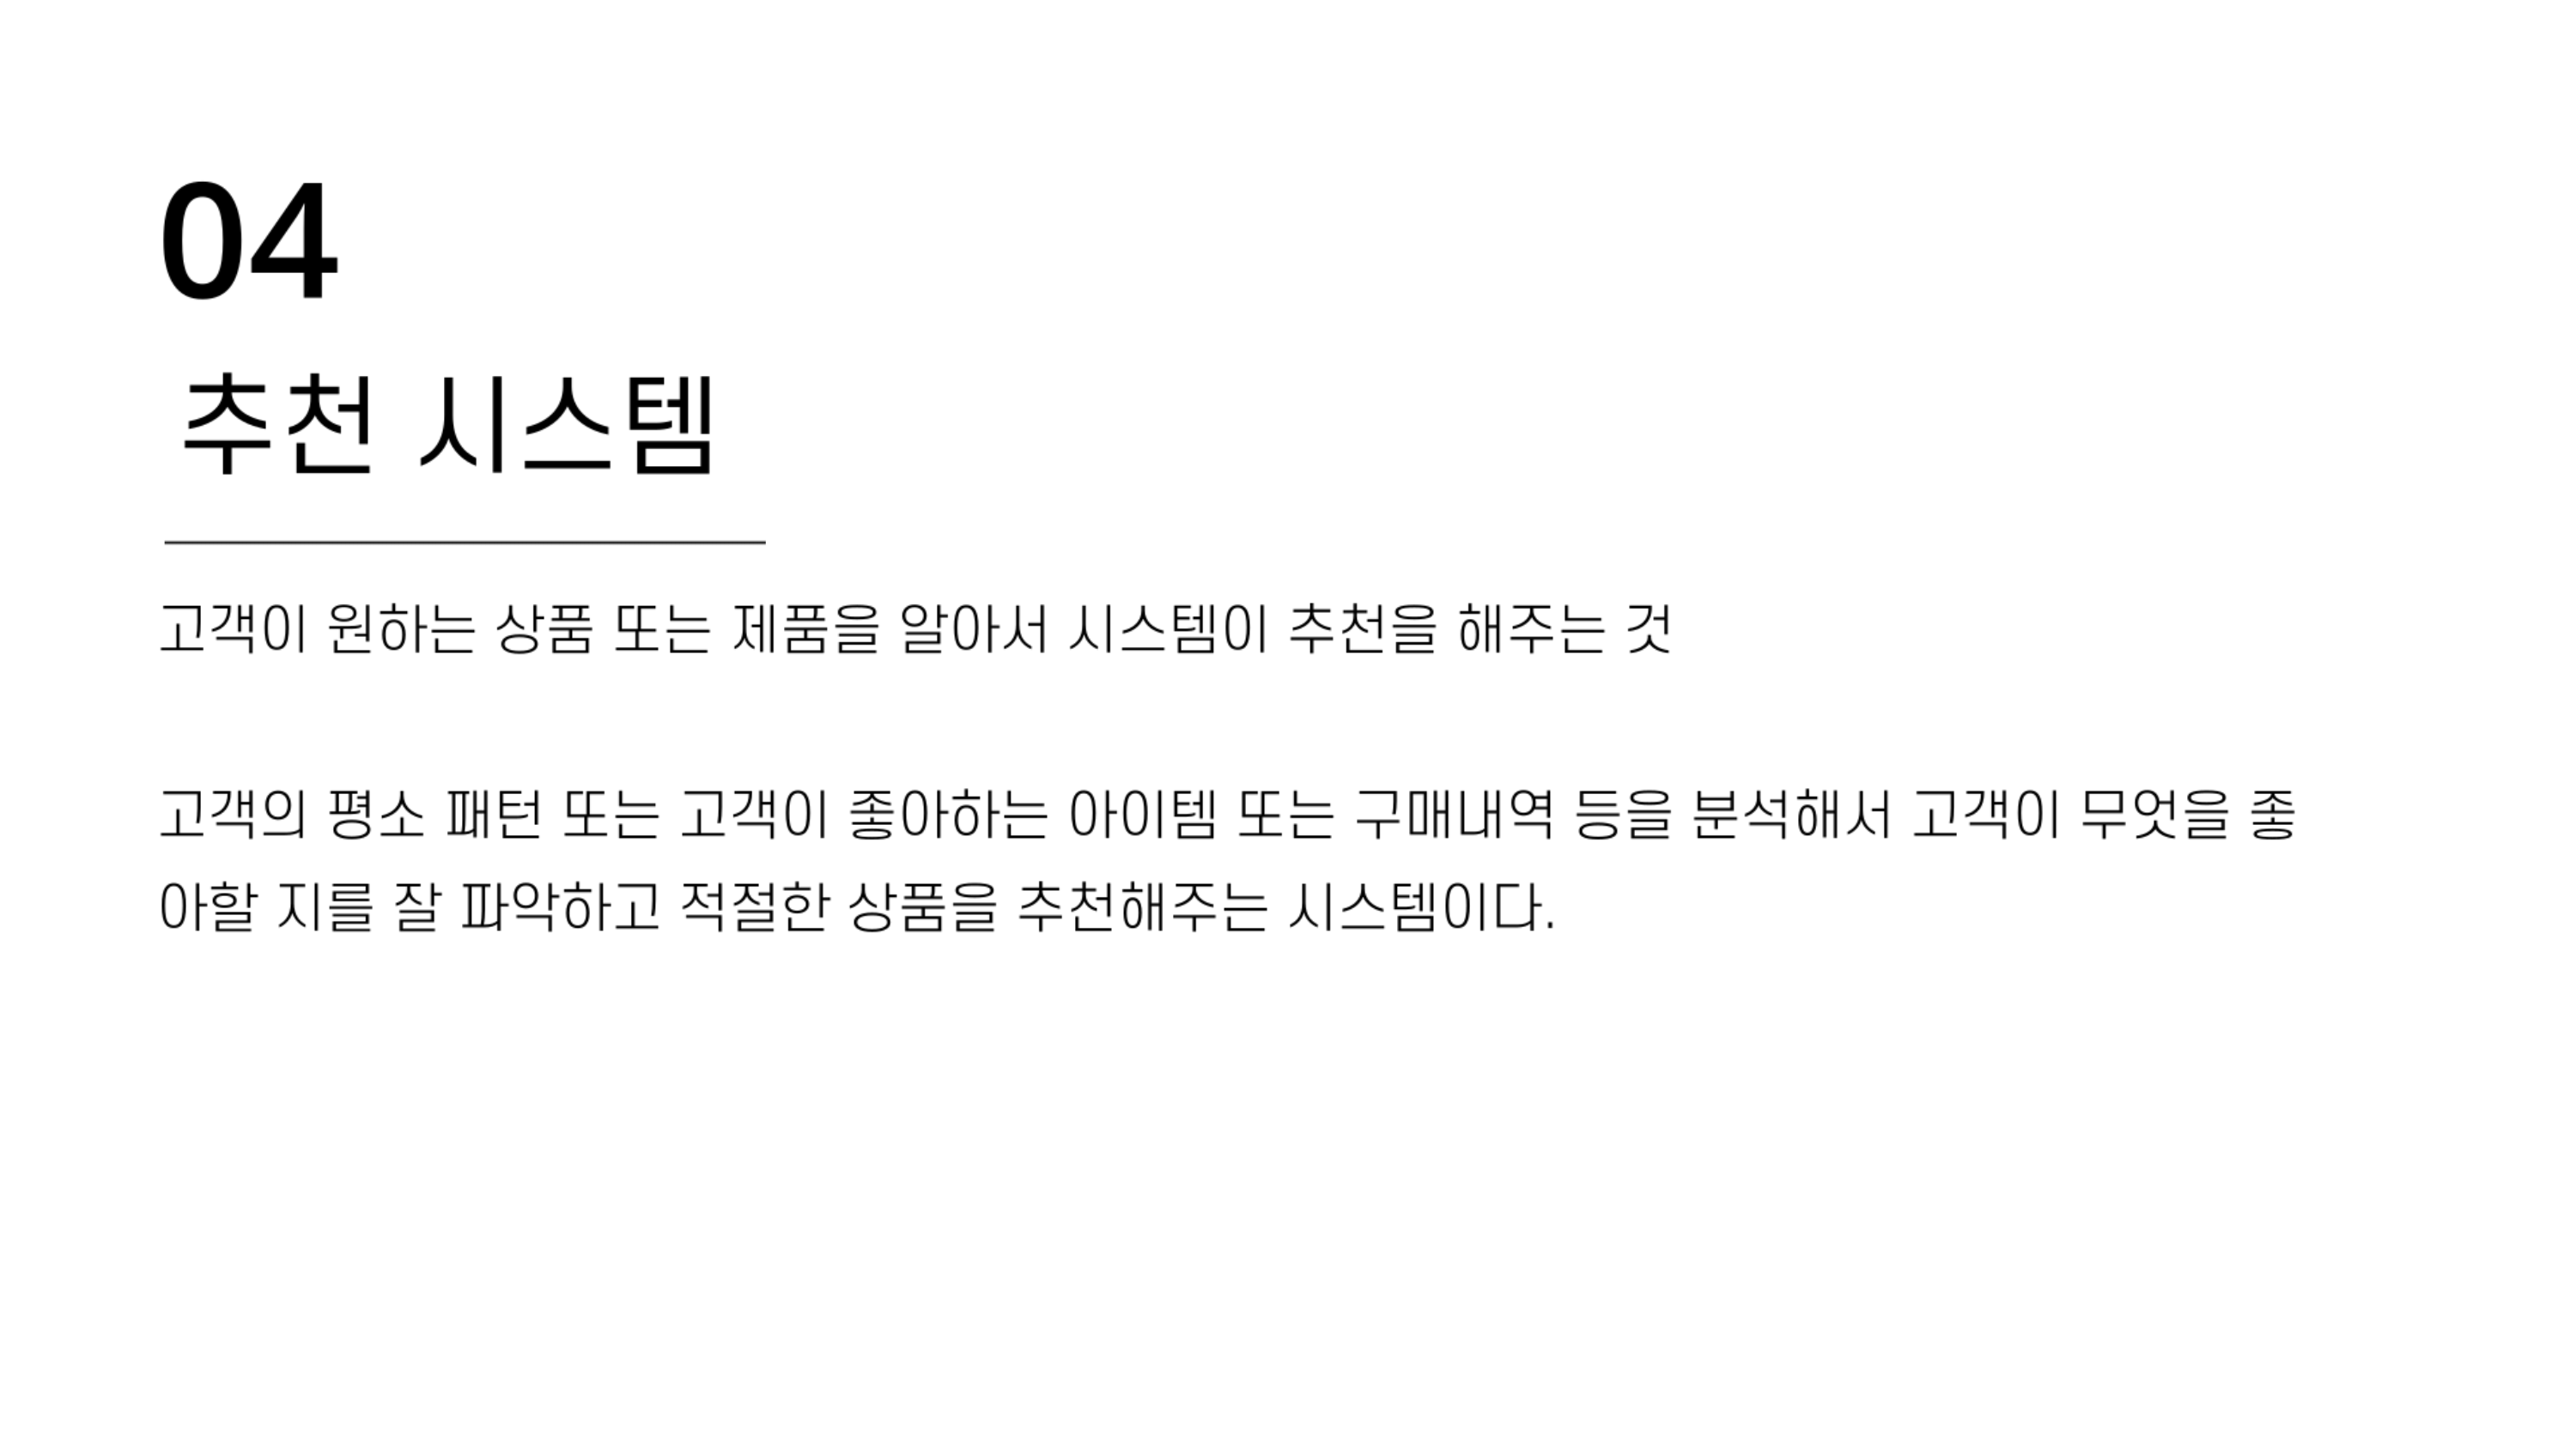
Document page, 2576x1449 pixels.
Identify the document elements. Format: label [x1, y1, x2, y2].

picture [103, 19, 2356, 991]
text_box [164, 537, 766, 548]
